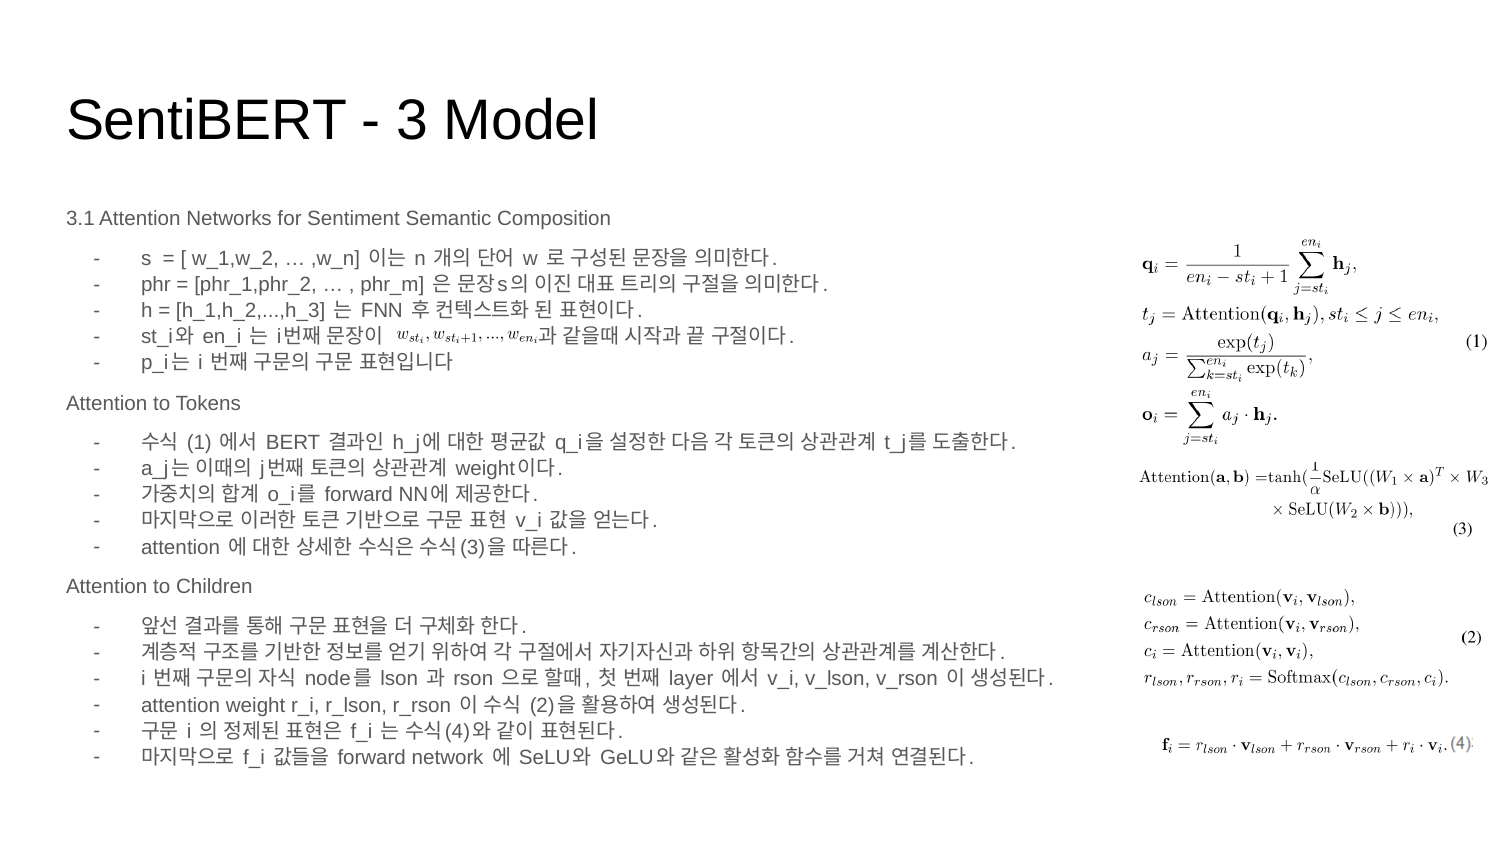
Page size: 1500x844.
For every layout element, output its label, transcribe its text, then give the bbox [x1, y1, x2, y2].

picture [1138, 231, 1490, 447]
picture [1138, 585, 1490, 690]
title SentiBERT - 3 Model [51, 72, 1449, 167]
picture [1138, 461, 1490, 538]
list 3.1 Attention Networks for Sentiment Semantic Composition s = [ w_1,w_2, … ,w_n] 이는 n 개의 단어 w 로 구성된 문장을 의미한다. phr = [phr_1,phr_2, … , phr_m] 은 문장s의 이진 대표 트리의 구절을 의미한다. h = [h_1,h_2,...,h_3] 는 FNN 후 컨텍스트화 된 표현이다. st_i와 en_i 는 i번째 문장이 과 같을때 시작과 끝 구절이다. p_i는 i 번째 구문의 구문 표현입니다 Attention to Tokens 수식 (1) 에서 BERT 결과인 h_j에 대한 평균값 q_i을 설정한 다음 각 토큰의 상관관계 t_j를 도출한다. a_j는 이때의 j번째 토큰의 상관관계 weight이다. 가중치의 합계 o_i를 forward NN에 제공한다. 마지막으로 이러한 토큰 기반으로 구문 표현 v_i 값을 얻는다. attention 에 대한 상세한 수식은 수식(3)을 따른다. Attention to Children 앞선 결과를 통해 구문 표현을 더 구체화 한다. 계층적 구조를 기반한 정보를 얻기 위하여 각 구절에서 자기자신과 하위 항목간의 상관관계를 계산한다. i 번째 구문의 자식 node를 lson 과 rson 으로 할때, 첫 번째 layer 에서 v_i, v_lson, v_rson 이 생성된다. attention weight r_i, r_lson, r_rson 이 수식 (2)을 활용하여 생성된다. 구문 i 의 정제된 표현은 f_i 는 수식(4)와 같이 표현된다. 마지막으로 f_i 값들을 forward network 에 SeLU와 GeLU와 같은 활성화 함수를 거쳐 연결된다. [51, 189, 1081, 828]
picture [394, 323, 537, 345]
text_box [1155, 727, 1473, 758]
